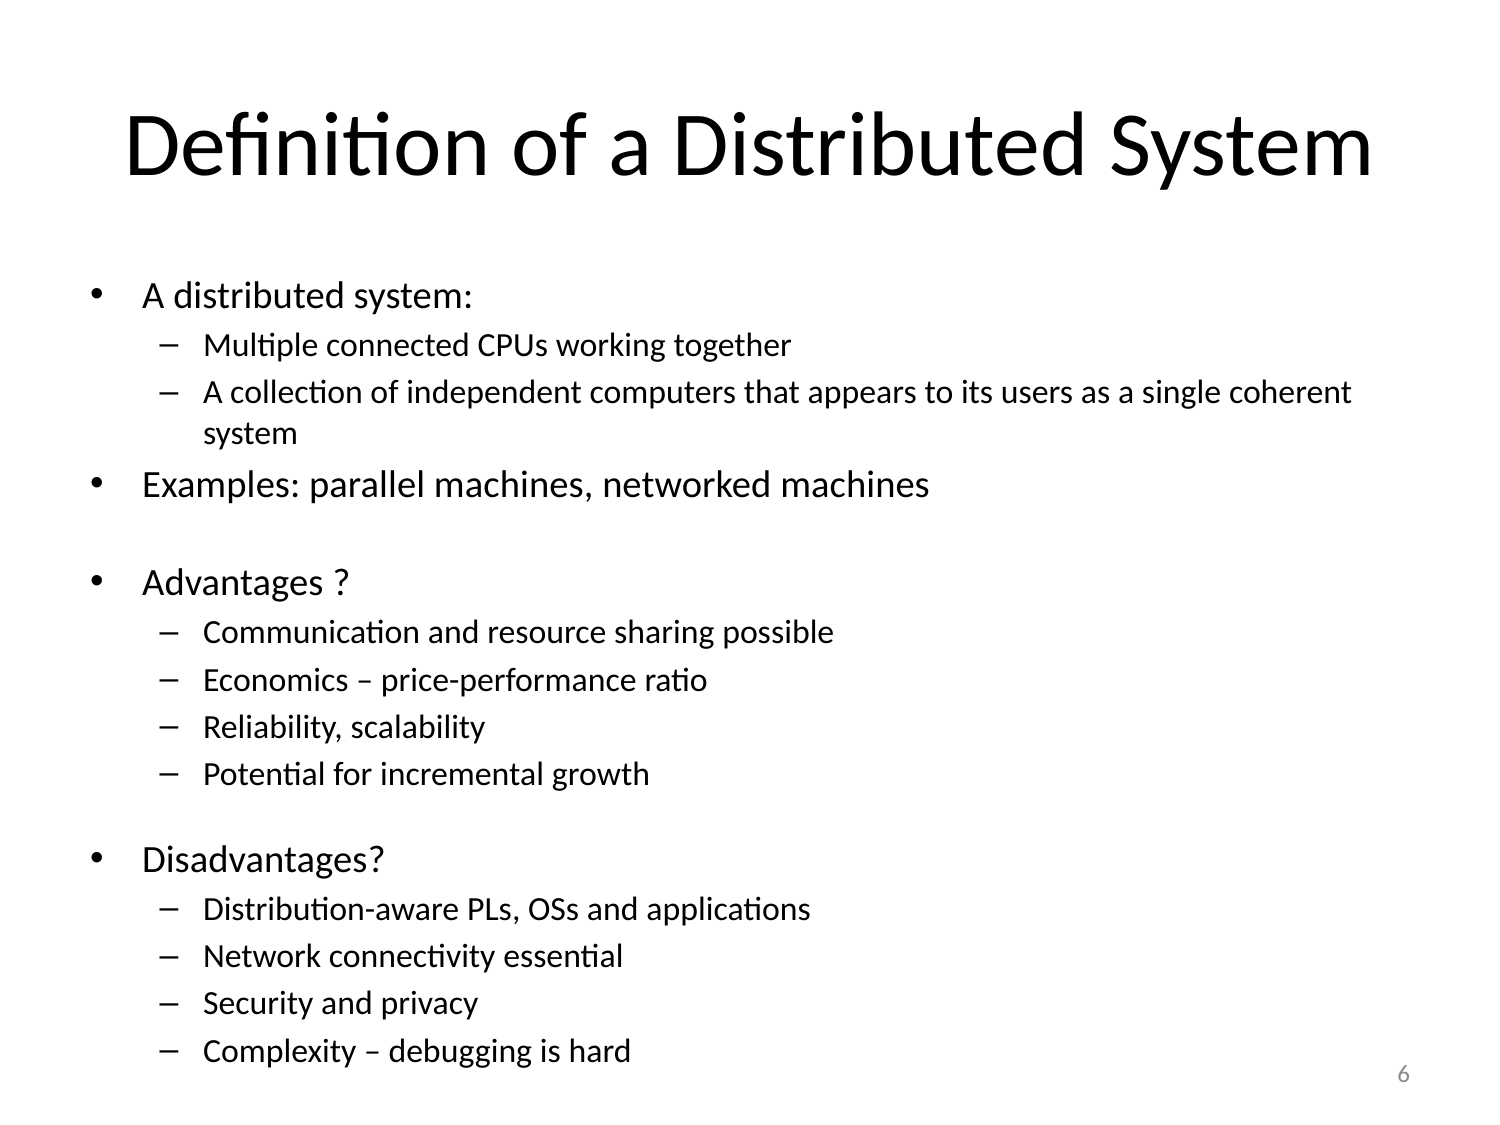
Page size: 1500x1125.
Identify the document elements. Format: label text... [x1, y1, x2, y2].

list A distributed system: Multiple connected CPUs working together A collection of independent computers that appears to its users as a single coherent system Examples: parallel machines, networked machines Advantages ? Communication and resource sharing possible Economics – price-performance ratio Reliability, scalability Potential for incremental growth Disadvantages? Distribution-aware PLs, OSs and applications Network connectivity essential Security and privacy Complexity – debugging is hard [75, 262, 1425, 1088]
title Definition of a Distributed System [75, 45, 1425, 233]
slide_number 6 [1074, 1042, 1425, 1103]
